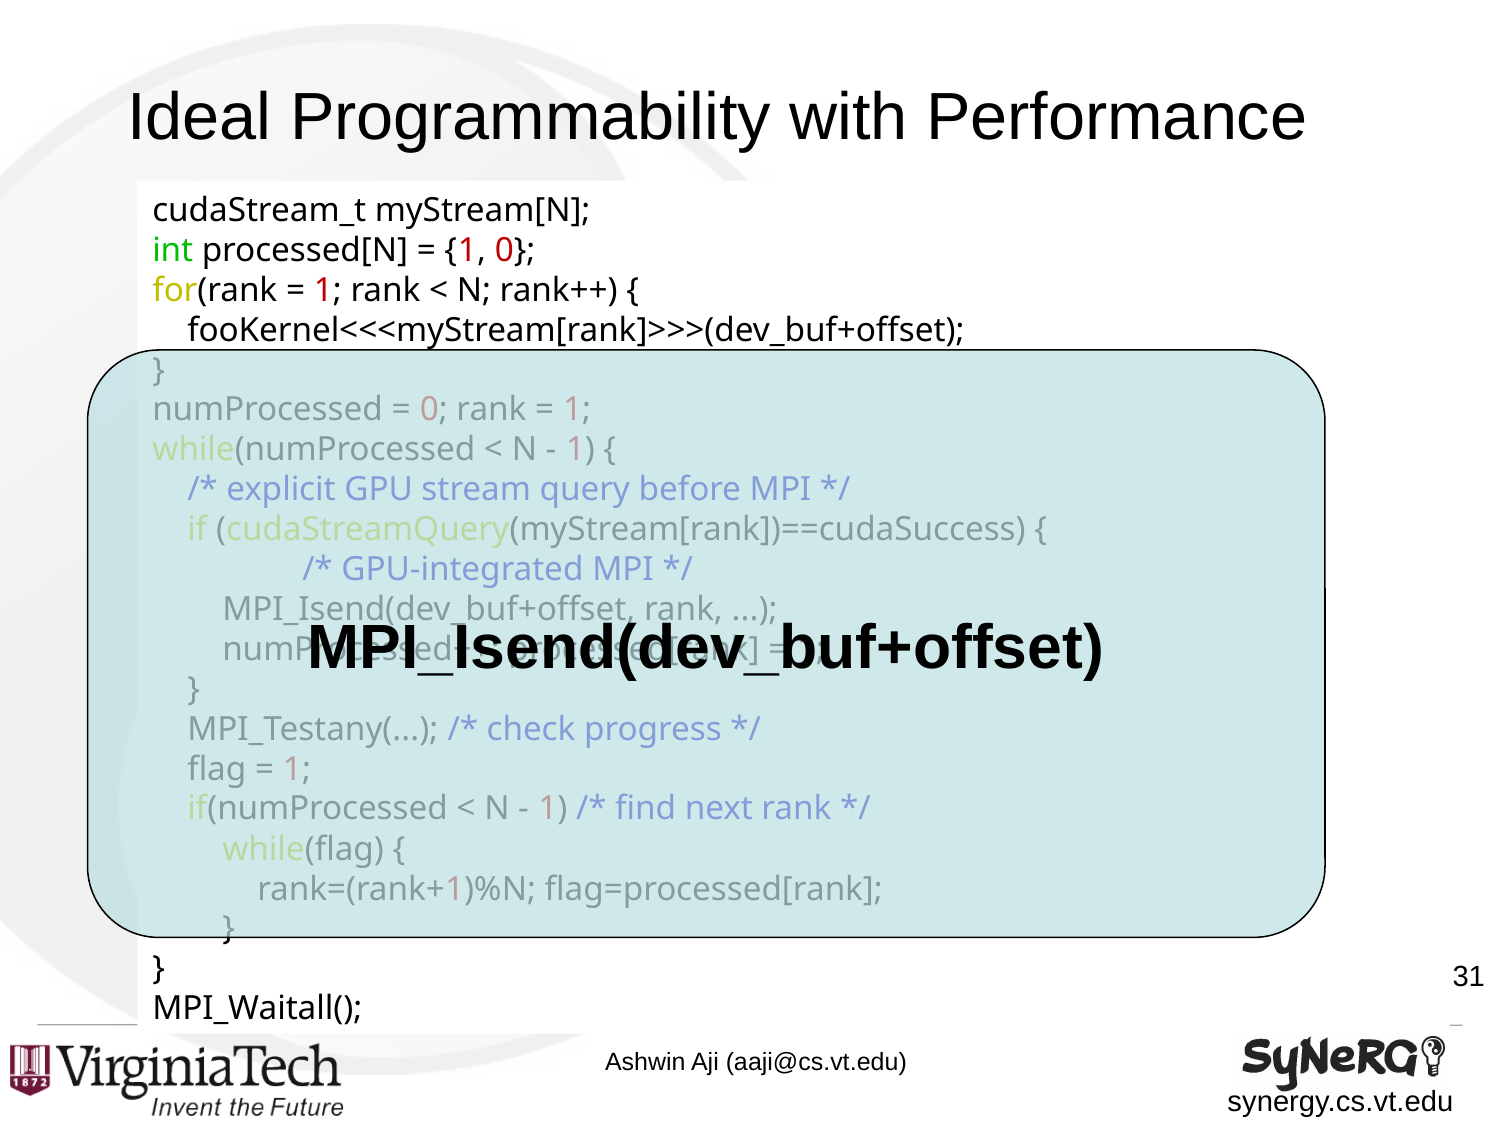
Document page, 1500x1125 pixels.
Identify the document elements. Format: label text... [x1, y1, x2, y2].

text_box MPI_Isend(dev_buf+offset) [87, 349, 1326, 938]
footer Ashwin Aji (aaji@cs.vt.edu) [374, 1037, 1138, 1088]
text_box cudaStream_t myStream[N]; int processed[N] = {1, 0}; for(rank = 1; rank < N; rank++) { fooKernel<<<myStream[rank]>>>(dev_buf+offset); } numProcessed = 0; rank = 1; while(numProcessed < N - 1) { /* explicit GPU stream query before MPI */ if (cudaStreamQuery(myStream[rank])==cudaSuccess) { /* GPU-integrated MPI */ MPI_Isend(dev_buf+offset, rank, ...); numProcessed++; processed[rank] = 1; } MPI_Testany(...); /* check progress */ flag = 1; if(numProcessed < N - 1) /* find next rank */ while(flag) { rank=(rank+1)%N; flag=processed[rank]; } } MPI_Waitall(); [137, 180, 1450, 1034]
title Ideal Programmability with Performance [112, 49, 1388, 176]
slide_number 31 [1424, 949, 1500, 1026]
picture [0, 1033, 350, 1124]
picture [1237, 1034, 1448, 1095]
